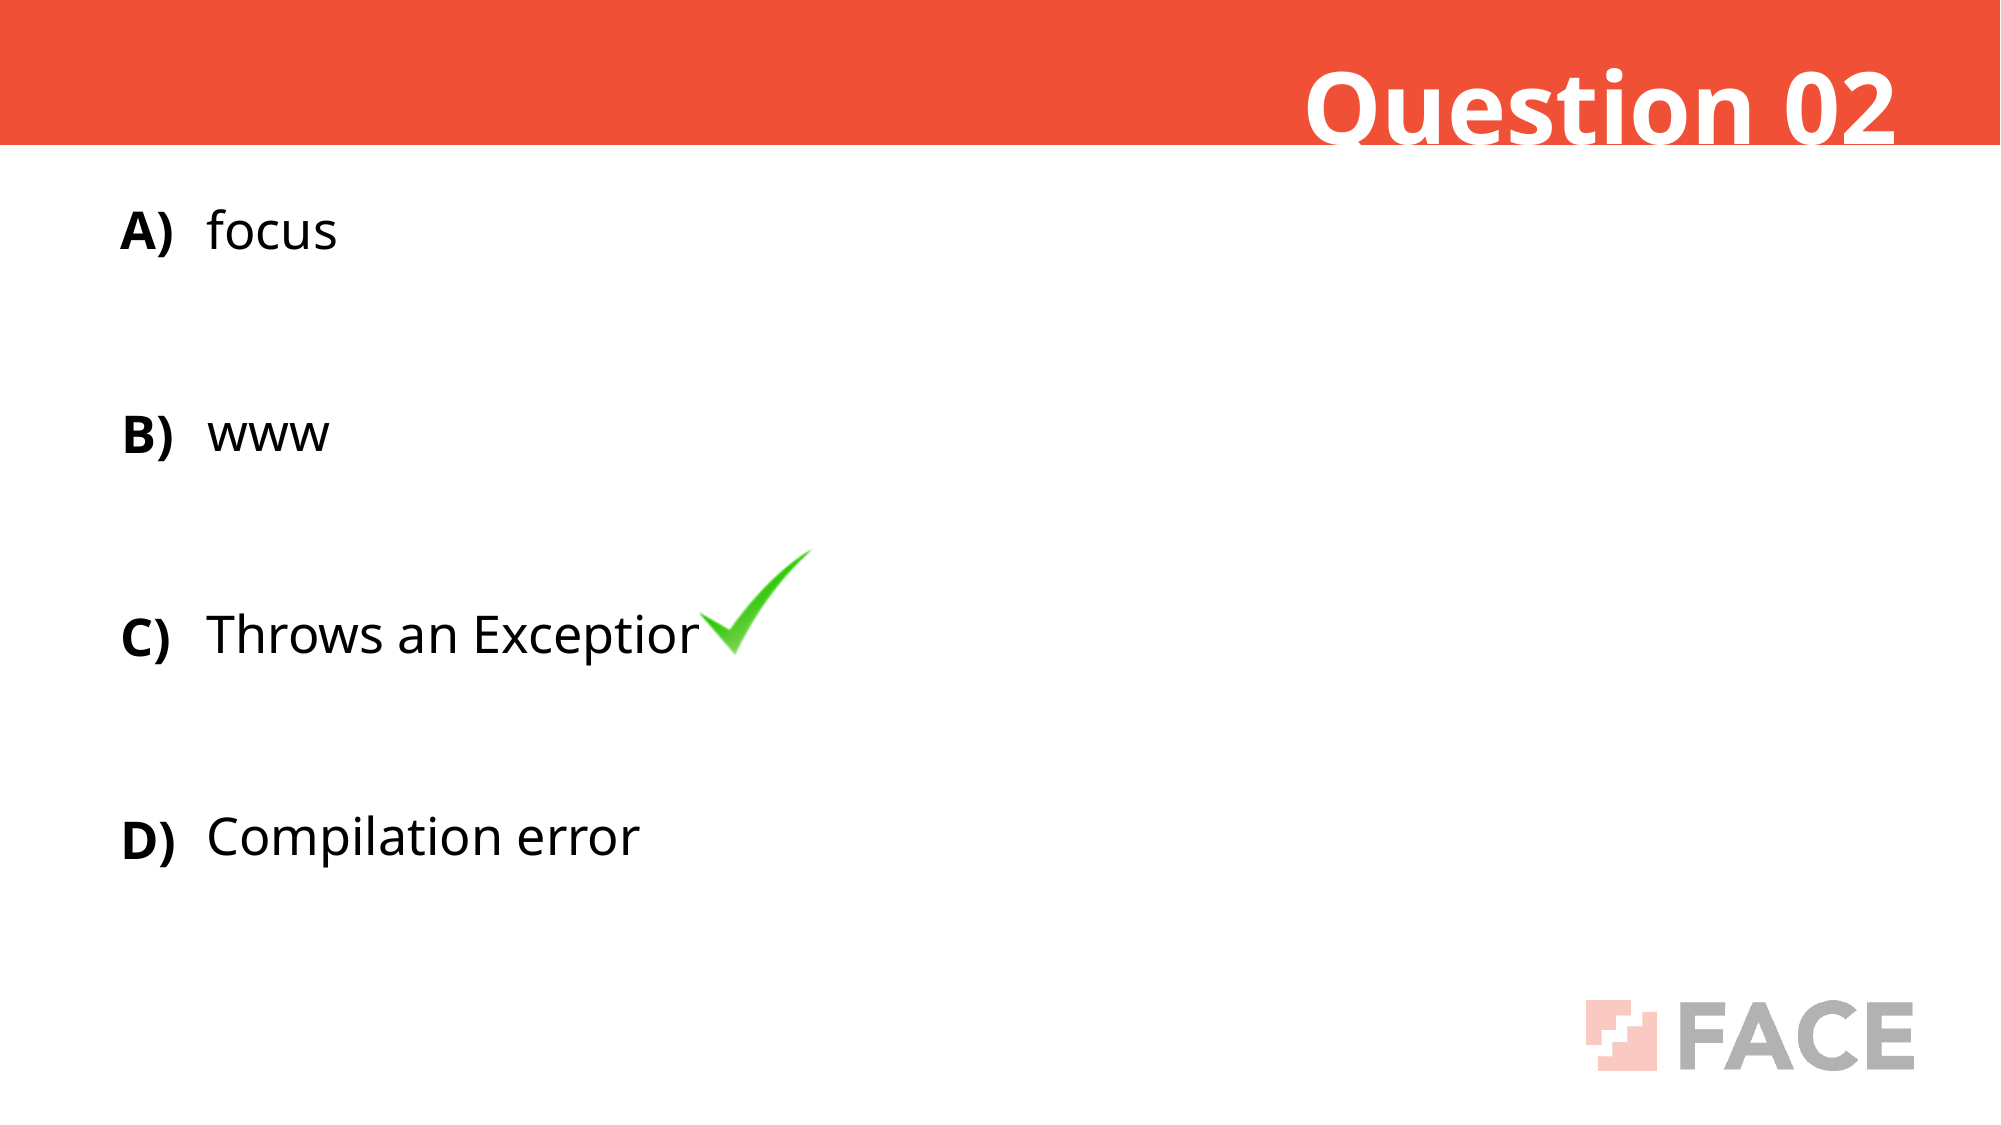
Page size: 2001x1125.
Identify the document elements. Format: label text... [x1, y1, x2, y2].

text_box B) [106, 393, 195, 471]
text_box [0, 0, 2000, 147]
picture [699, 549, 813, 655]
text_box focus [193, 190, 1914, 268]
text_box Throws an Exception [191, 593, 1914, 672]
text_box A) [105, 190, 193, 268]
text_box D) [105, 799, 195, 878]
text_box www [192, 392, 1915, 470]
picture [1586, 1000, 1914, 1072]
text_box Compilation error [191, 795, 1914, 873]
text_box C) [105, 596, 193, 674]
text_box Question 02 [638, 37, 1914, 173]
